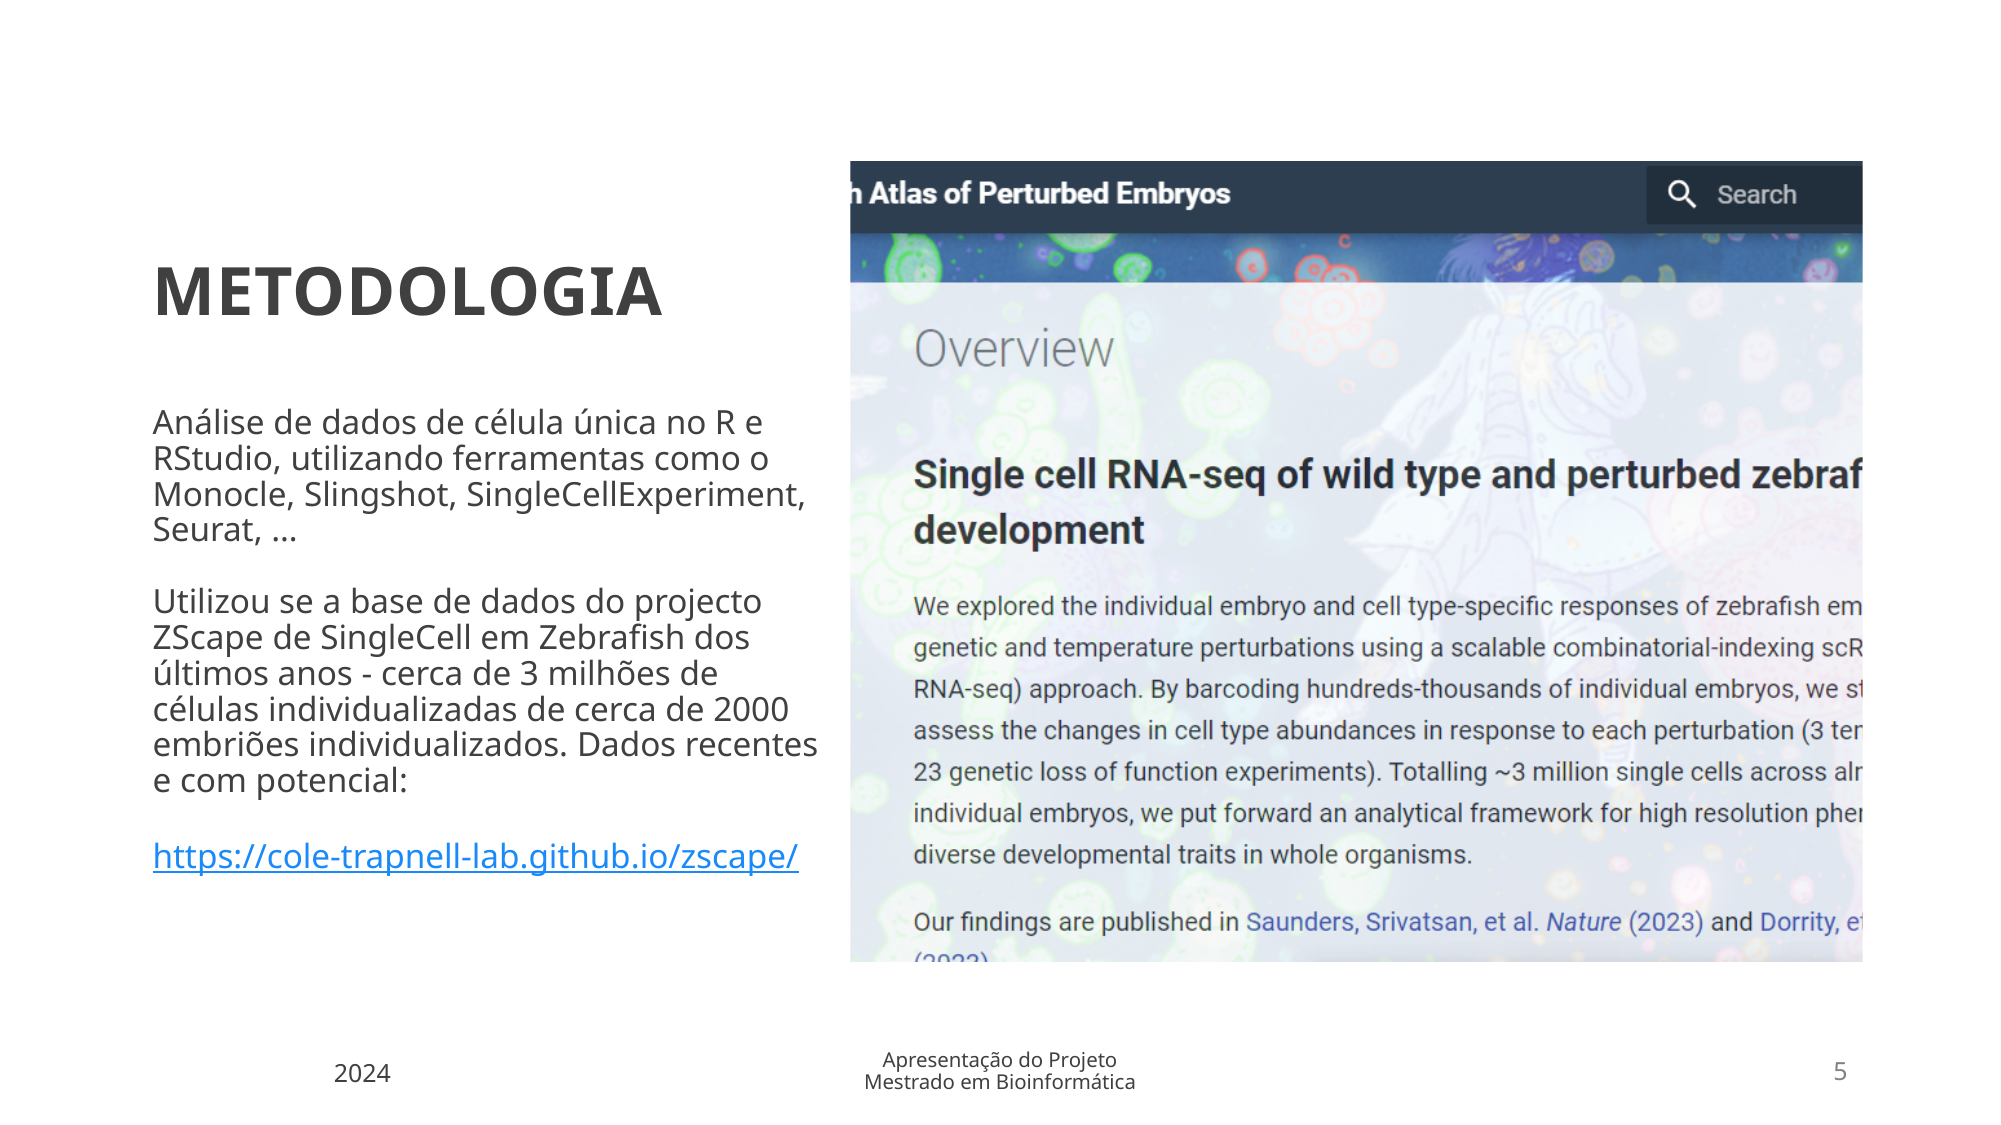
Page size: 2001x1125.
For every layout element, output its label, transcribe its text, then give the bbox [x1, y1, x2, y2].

picture [850, 161, 1863, 962]
title Metodologia [137, 75, 783, 337]
text_box 2024 [137, 1042, 588, 1103]
slide_number 5 [1412, 1042, 1863, 1103]
list Análise de dados de célula única no R e RStudio, utilizando ferramentas como o Monocle, Slingshot, SingleCellExperiment, Seurat, … Utilizou se a base de dados do projecto ZScape de SingleCell em Zebrafish dos últimos anos - cerca de 3 milhões de células individualizadas de cerca de 2000 embriões individualizados. Dados recentes e com potencial: https://cole-trapnell-lab.github.io/zscape/ [137, 337, 851, 963]
text_box Apresentação do Projeto Mestrado em Bioinformática [662, 1042, 1338, 1103]
